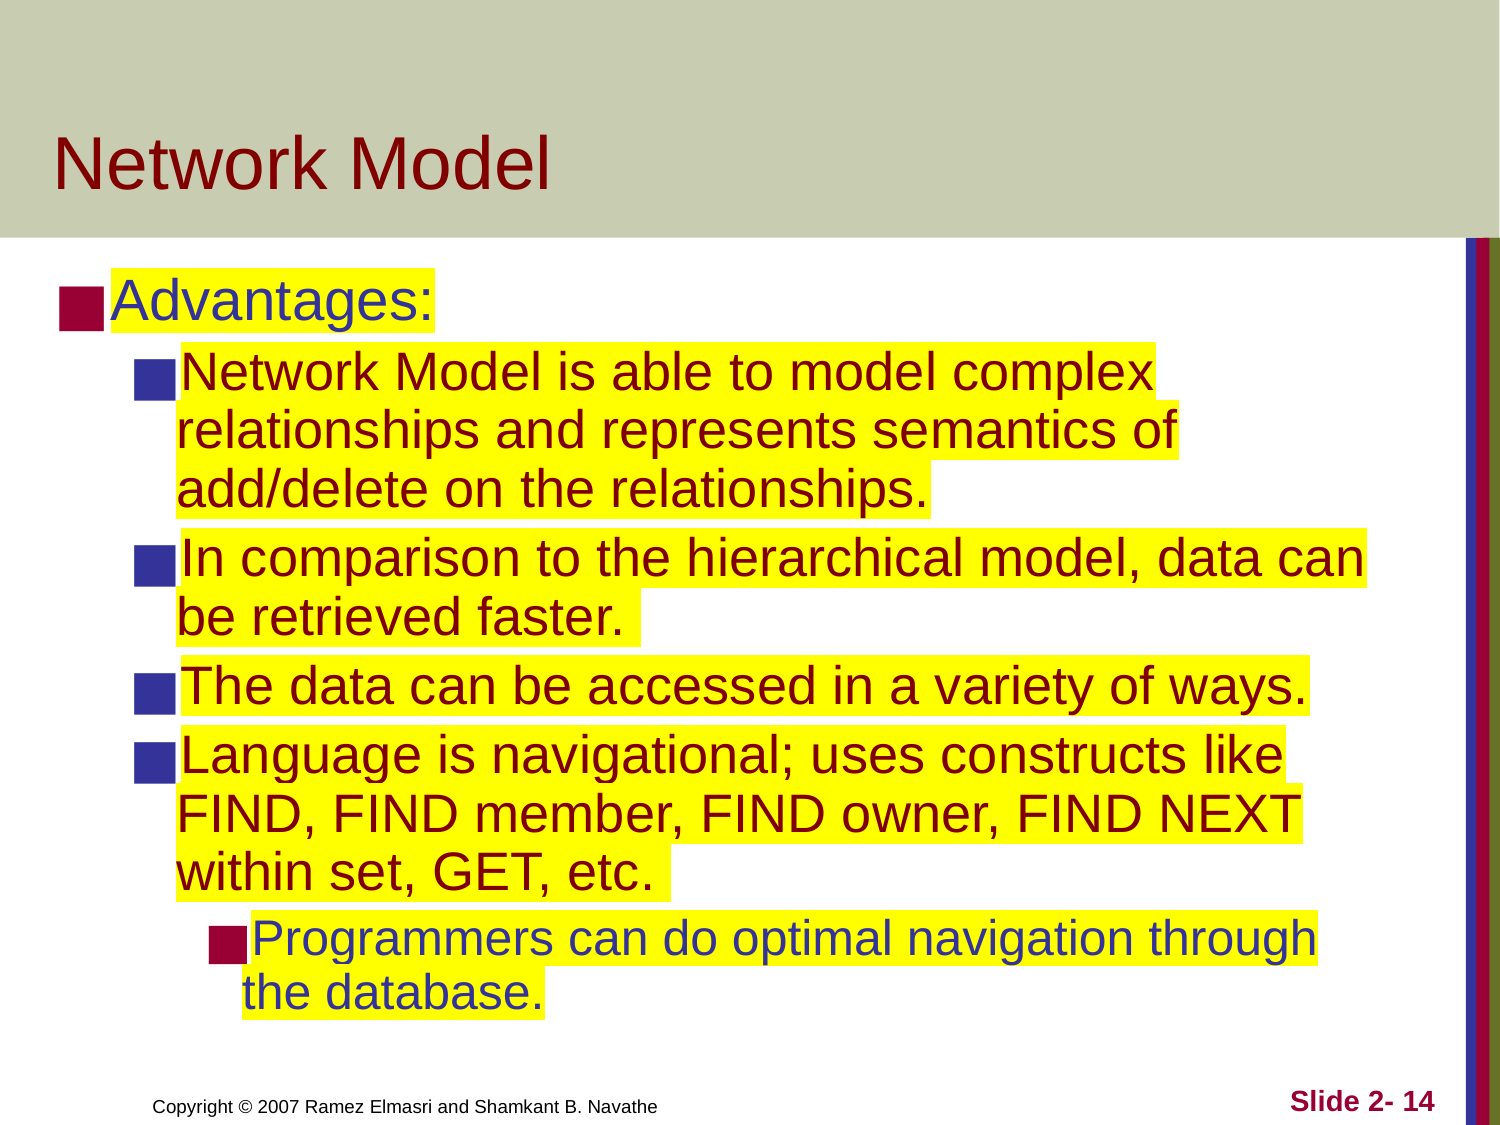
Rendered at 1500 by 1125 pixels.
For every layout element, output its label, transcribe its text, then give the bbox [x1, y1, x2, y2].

text_box Slide 2- 14 [1137, 1049, 1450, 1125]
title Network Model [37, 49, 1317, 213]
list Advantages: Network Model is able to model complex relationships and represents semantics of add/delete on the relationships. In comparison to the hierarchical model, data can be retrieved faster. The data can be accessed in a variety of ways. Language is navigational; uses constructs like FIND, FIND member, FIND owner, FIND NEXT within set, GET, etc. Programmers can do optimal navigation through the database. [39, 262, 1400, 1013]
